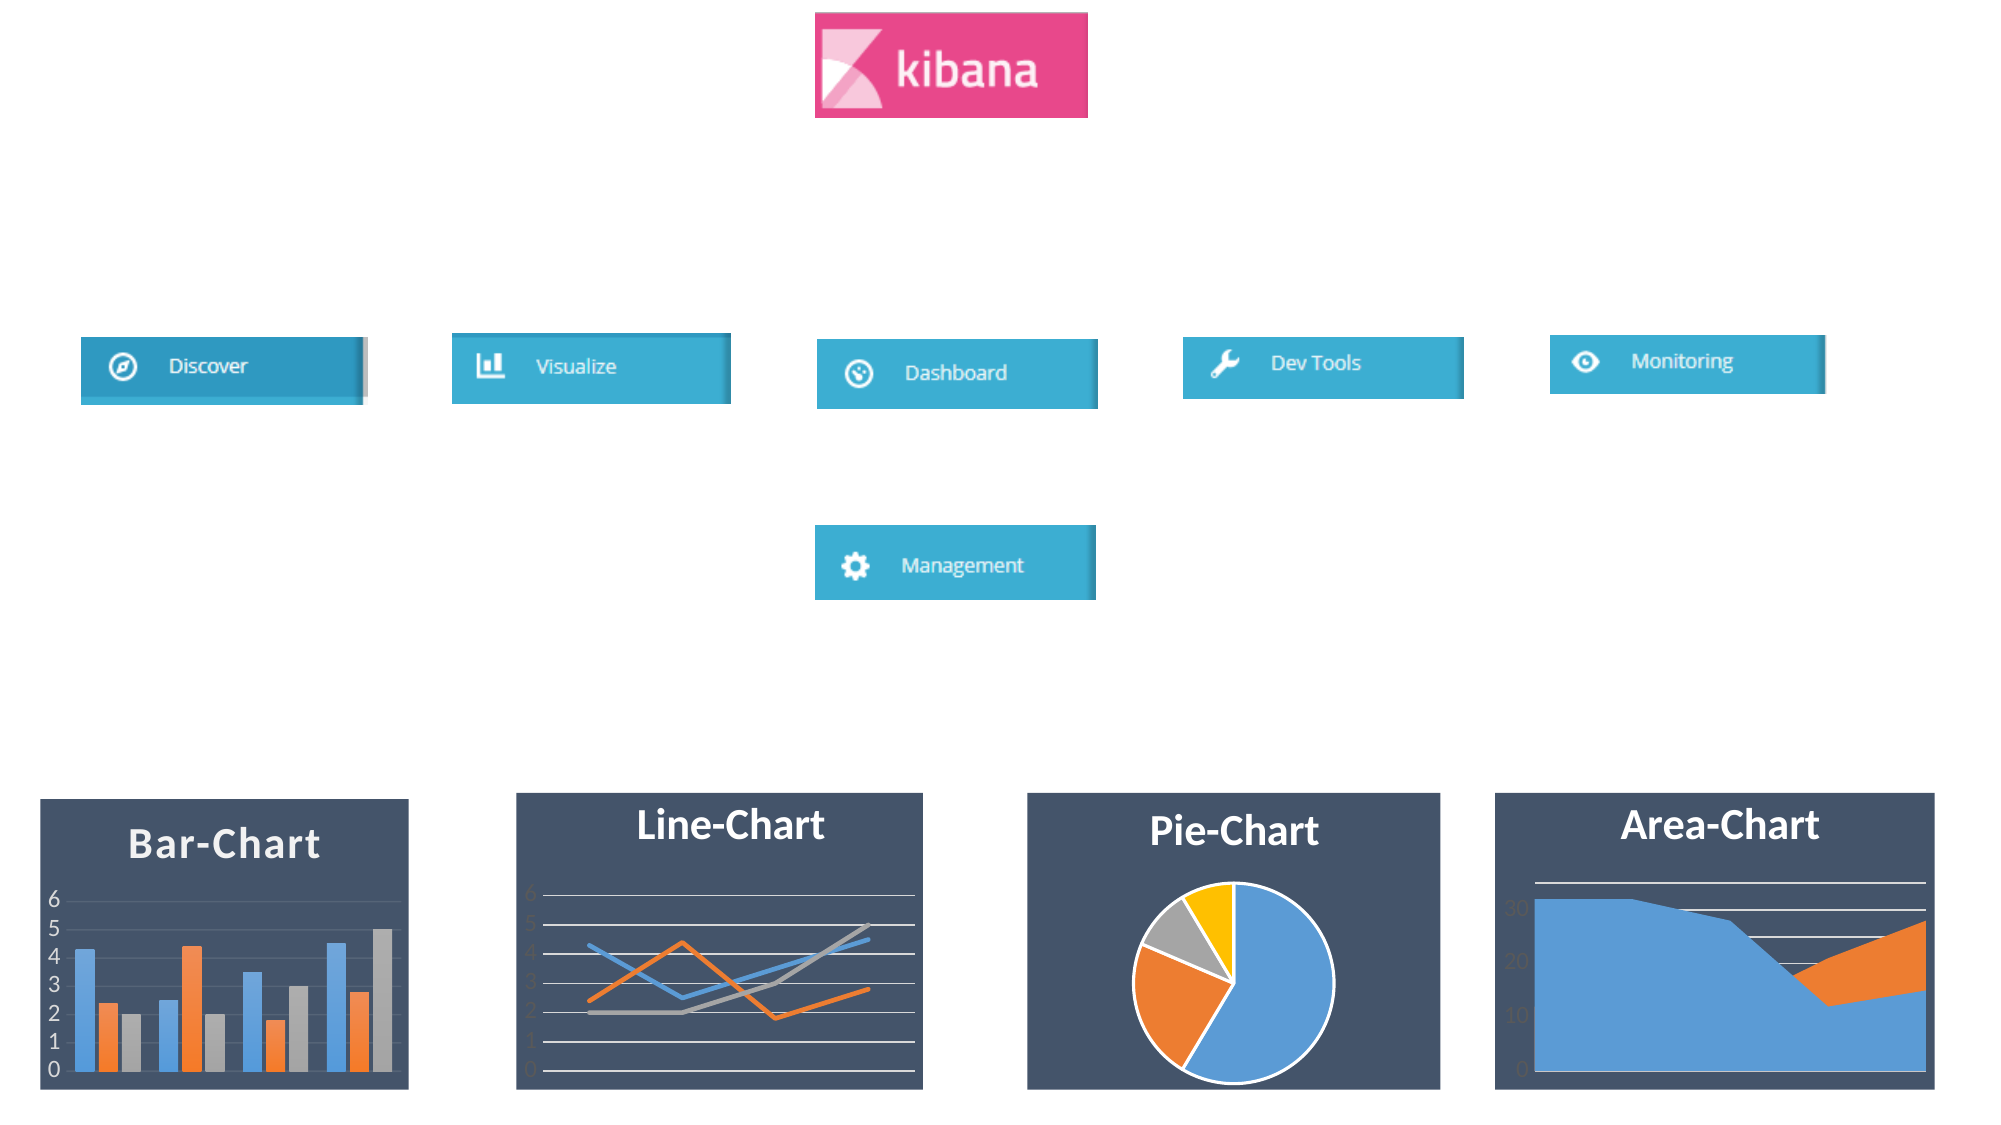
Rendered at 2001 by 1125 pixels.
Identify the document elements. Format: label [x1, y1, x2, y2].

chart [40, 799, 409, 1090]
chart [516, 792, 923, 1090]
picture [817, 339, 1098, 409]
picture [1550, 335, 1827, 394]
picture [452, 333, 731, 404]
picture [81, 337, 368, 405]
chart [1494, 792, 1935, 1090]
picture [1183, 337, 1464, 399]
picture [815, 12, 1088, 118]
chart [1027, 792, 1441, 1090]
picture [815, 525, 1096, 600]
